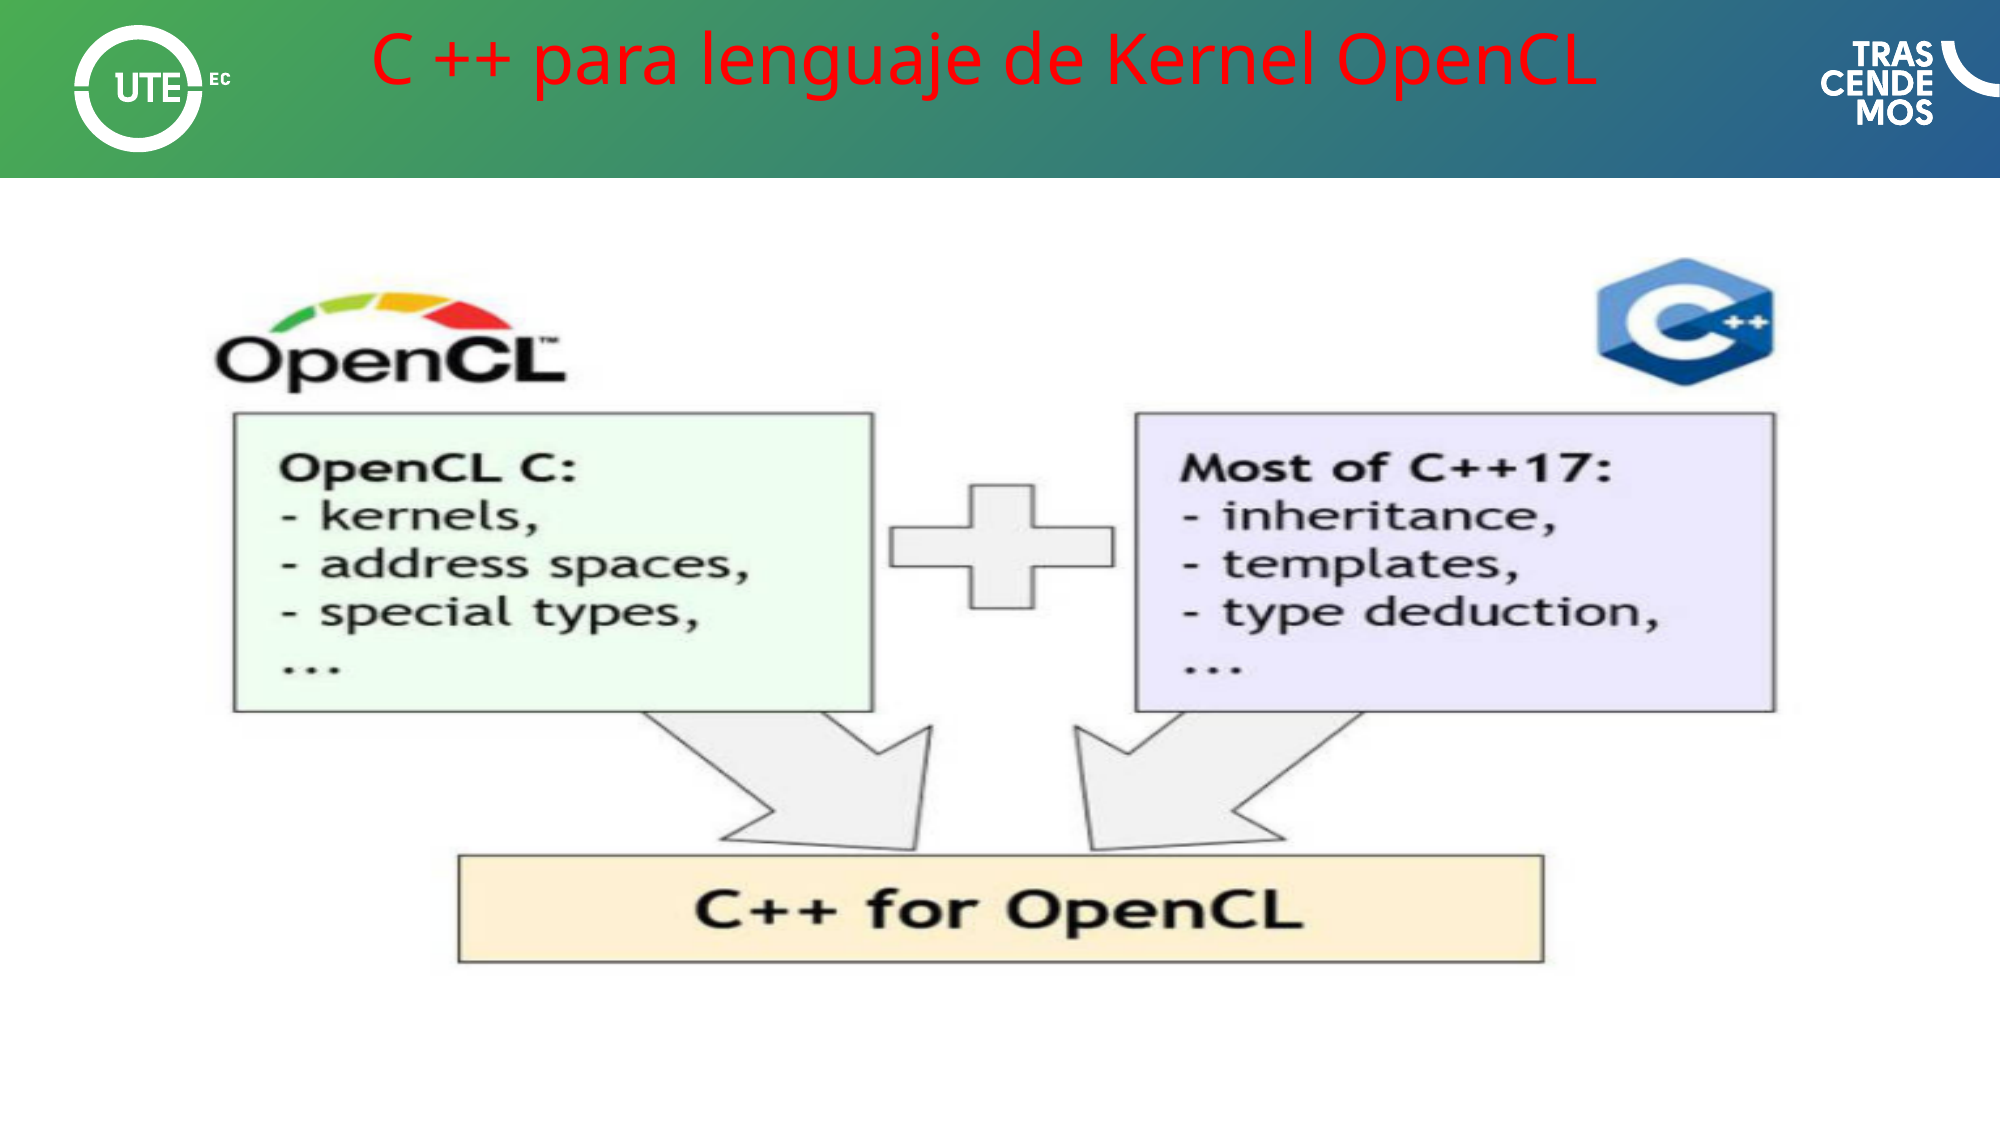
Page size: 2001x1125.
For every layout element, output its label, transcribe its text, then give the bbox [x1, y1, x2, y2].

title C ++ para lenguaje de Kernel OpenCL [292, 15, 1679, 150]
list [137, 256, 1888, 991]
